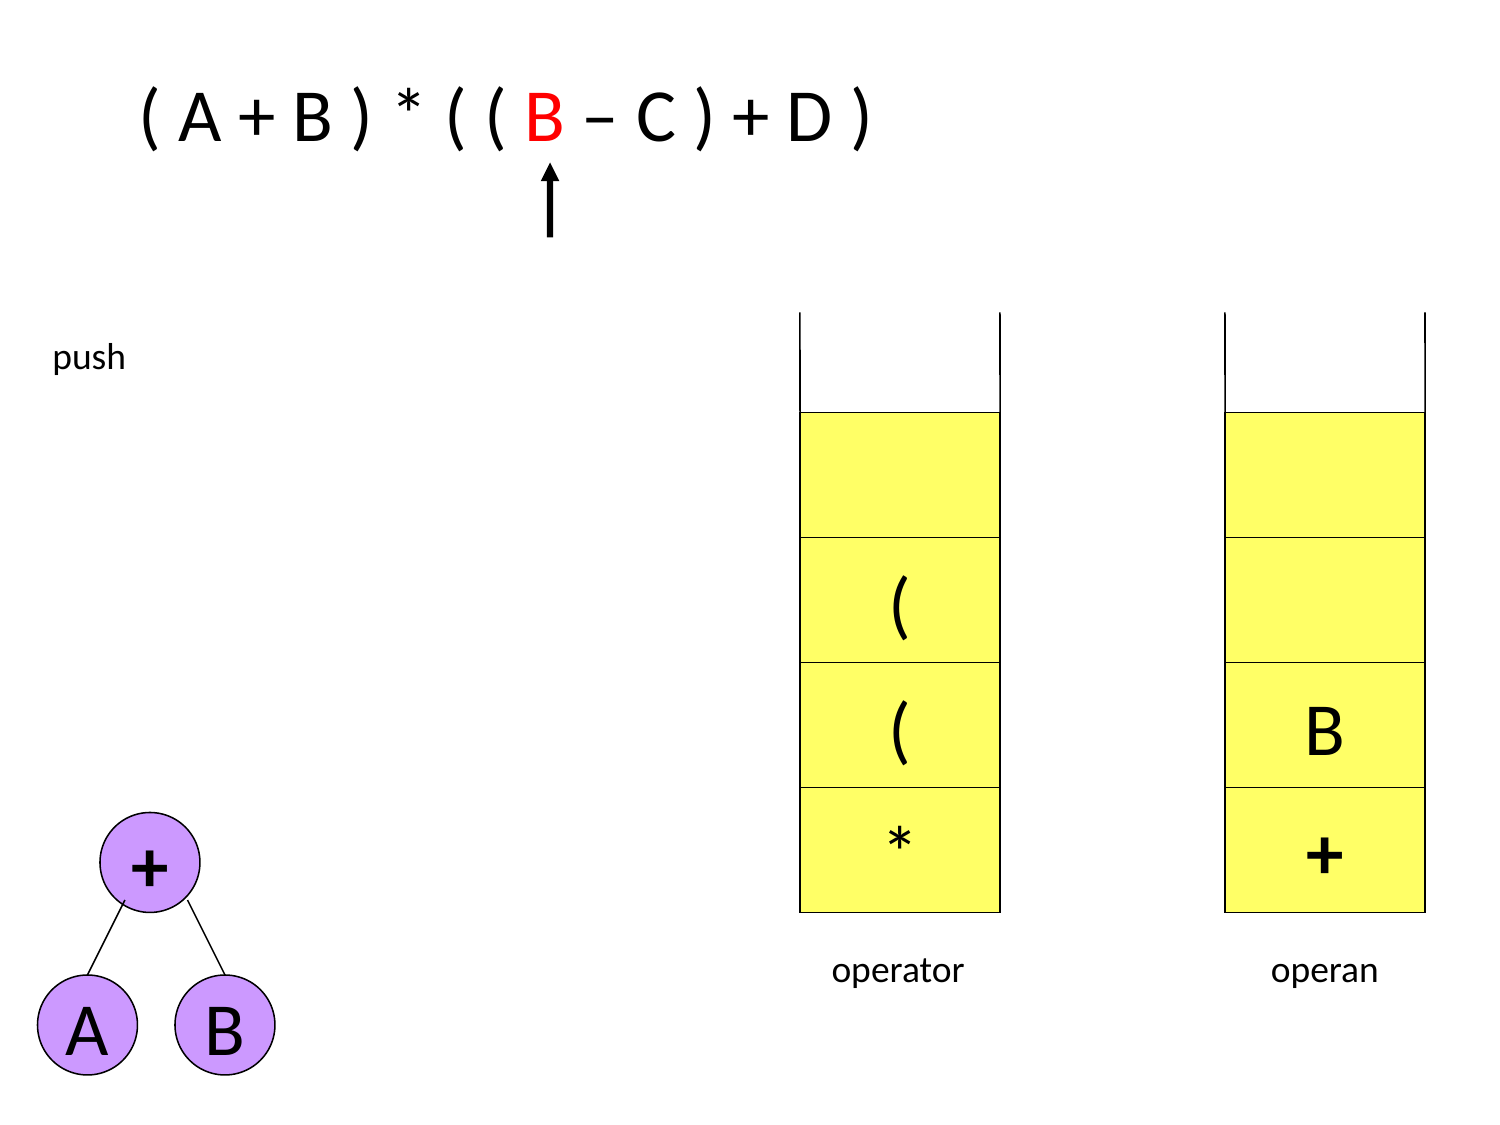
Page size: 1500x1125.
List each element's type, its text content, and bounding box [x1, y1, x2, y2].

text_box B [1224, 662, 1425, 788]
text_box ( [800, 538, 1000, 662]
text_box [543, 162, 557, 238]
text_box [1224, 412, 1425, 538]
text_box operan [1224, 937, 1425, 998]
text_box ( [800, 662, 1000, 788]
text_box [1224, 538, 1425, 662]
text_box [37, 812, 275, 1075]
text_box [800, 412, 1000, 538]
text_box operator [816, 937, 980, 998]
text_box + [1224, 788, 1425, 913]
text_box ( A + B ) * ( ( B – C ) + D ) [123, 58, 906, 164]
text_box push [37, 324, 188, 385]
text_box * [800, 788, 1000, 913]
